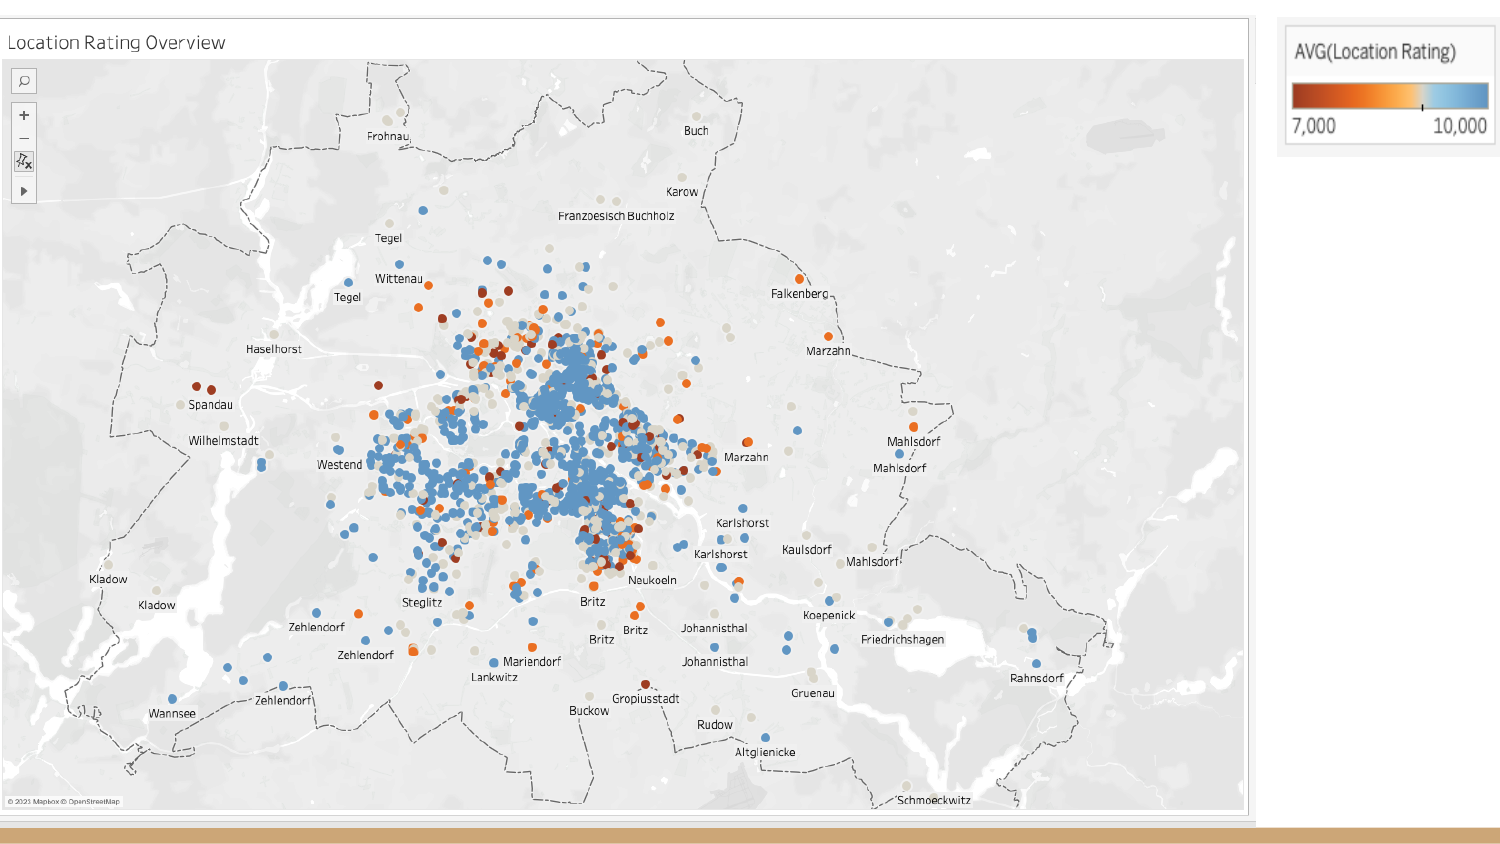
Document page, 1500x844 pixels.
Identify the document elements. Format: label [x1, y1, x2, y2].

picture [1276, 17, 1500, 157]
picture [0, 15, 1256, 829]
